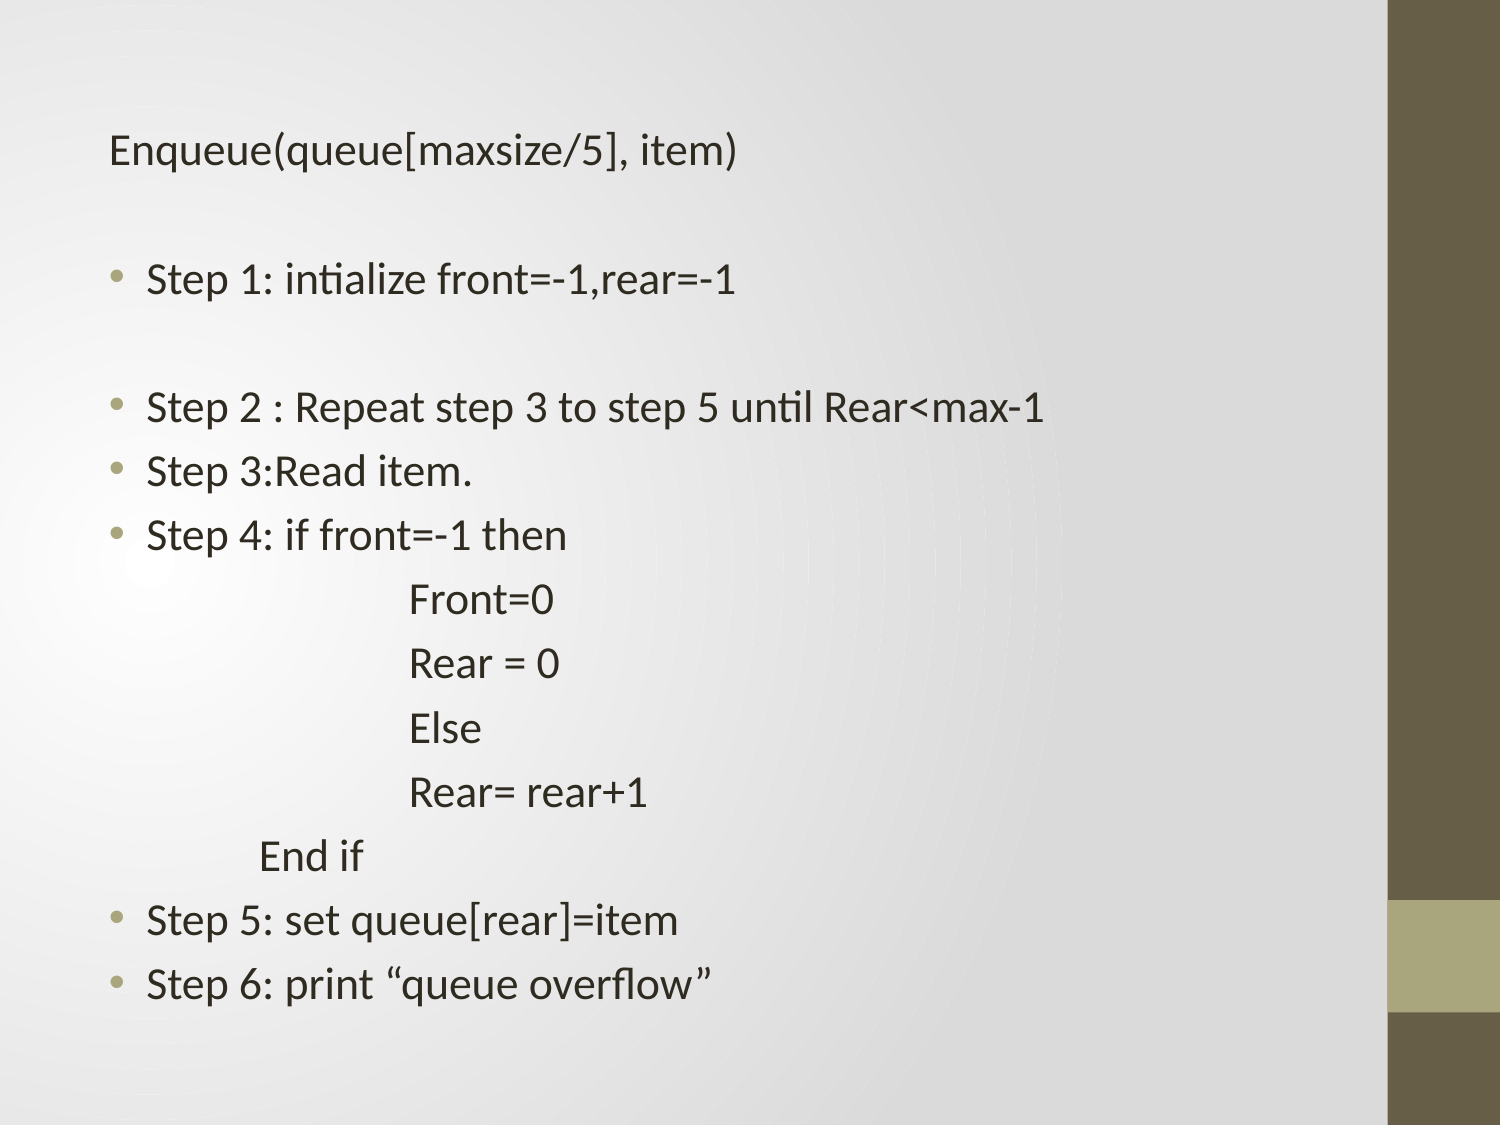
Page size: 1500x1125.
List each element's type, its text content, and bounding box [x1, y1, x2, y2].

list Enqueue(queue[maxsize/5], item) Step 1: intialize front=-1,rear=-1 Step 2 : Repeat step 3 to step 5 until Rear<max-1 Step 3:Read item. Step 4: if front=-1 then Front=0 Rear = 0 Else Rear= rear+1 End if Step 5: set queue[rear]=item Step 6: print “queue overflow” [75, 112, 1325, 1050]
